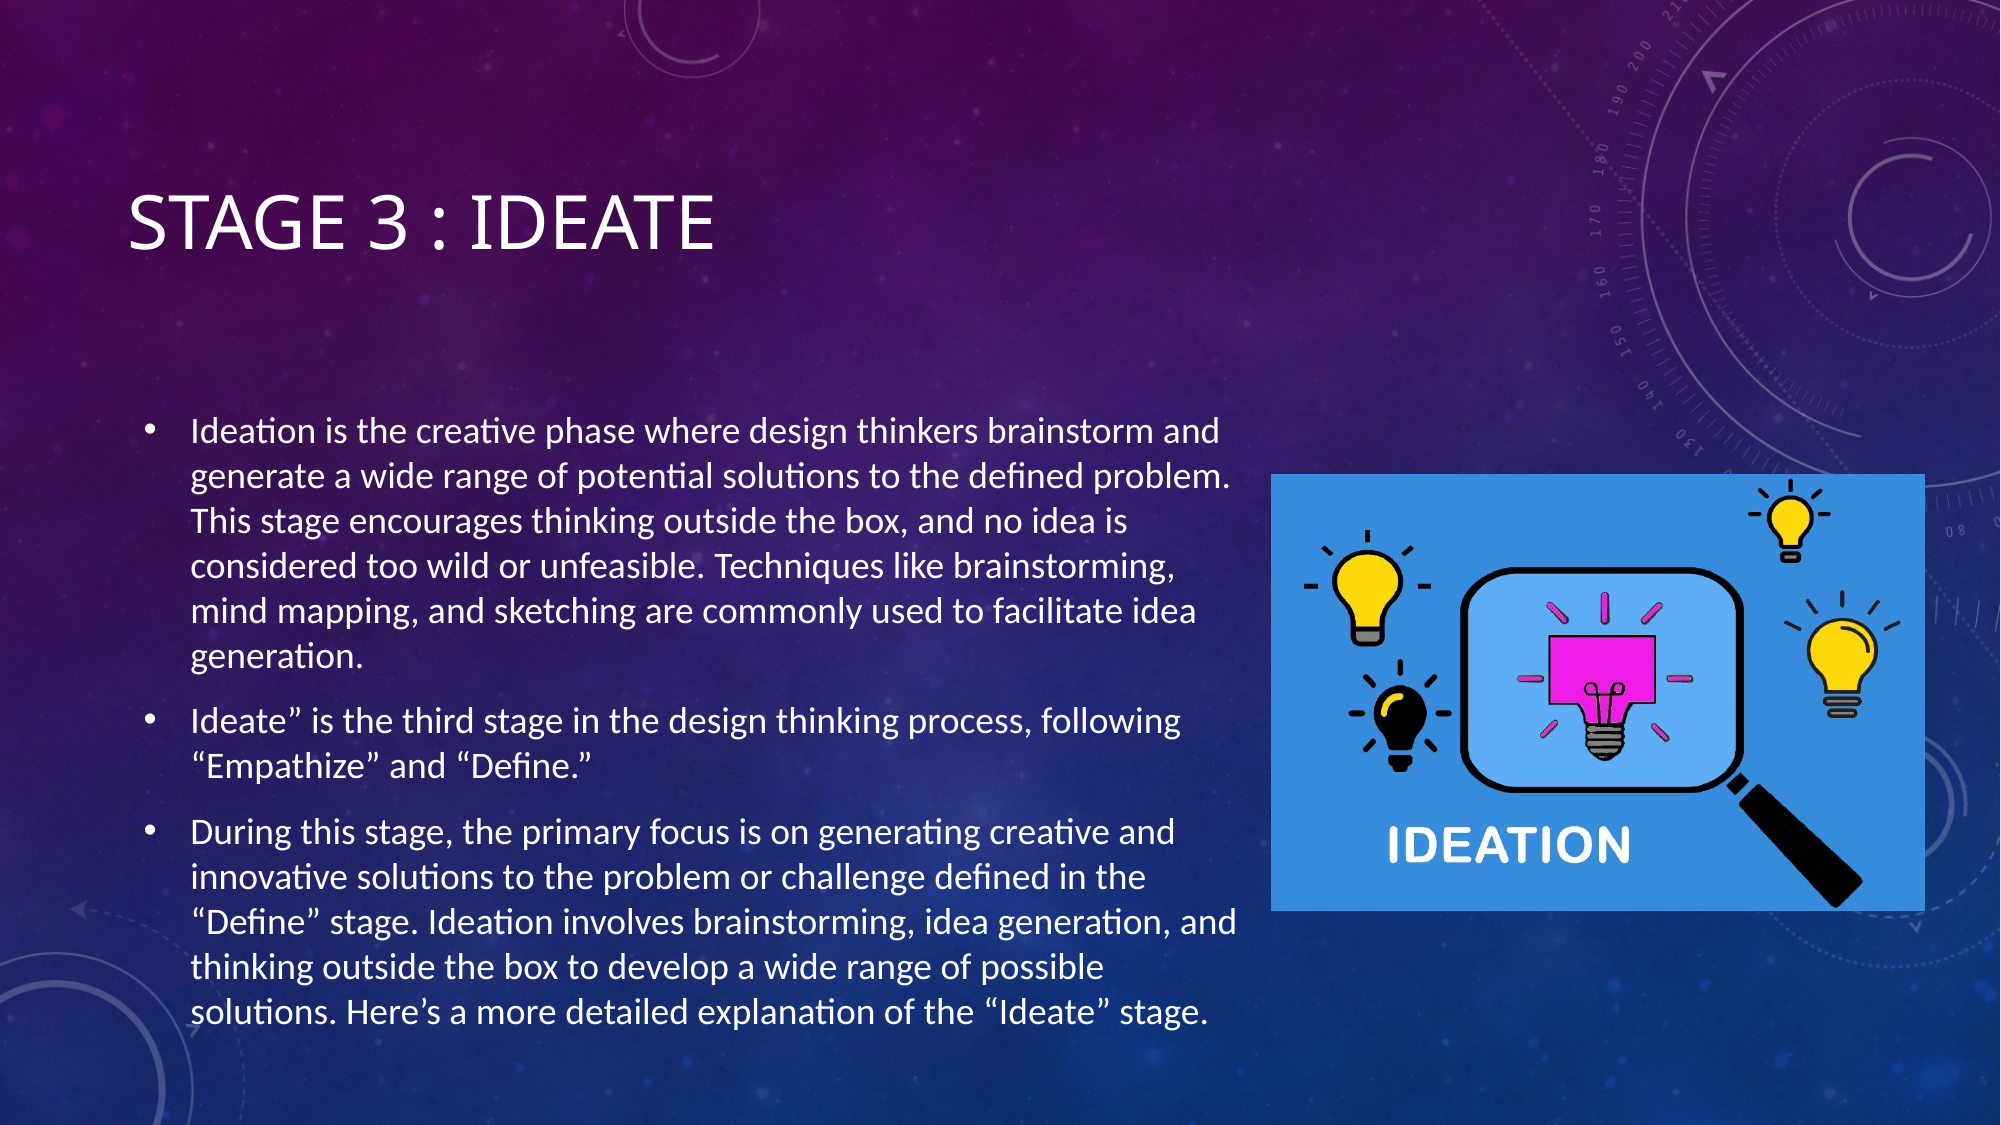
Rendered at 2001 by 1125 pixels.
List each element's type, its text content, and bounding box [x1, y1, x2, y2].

list Ideation is the creative phase where design thinkers brainstorm and generate a wide range of potential solutions to the defined problem. This stage encourages thinking outside the box, and no idea is considered too wild or unfeasible. Techniques like brainstorming, mind mapping, and sketching are commonly used to facilitate idea generation. Ideate” is the third stage in the design thinking process, following “Empathize” and “Define.” During this stage, the primary focus is on generating creative and innovative solutions to the problem or challenge defined in the “Define” stage. Ideation involves brainstorming, idea generation, and thinking outside the box to develop a wide range of possible solutions. Here’s a more detailed explanation of the “Ideate” stage. [128, 338, 1256, 1099]
picture [0, 0, 2001, 1125]
title Stage 3 : Ideate [112, 99, 1775, 339]
